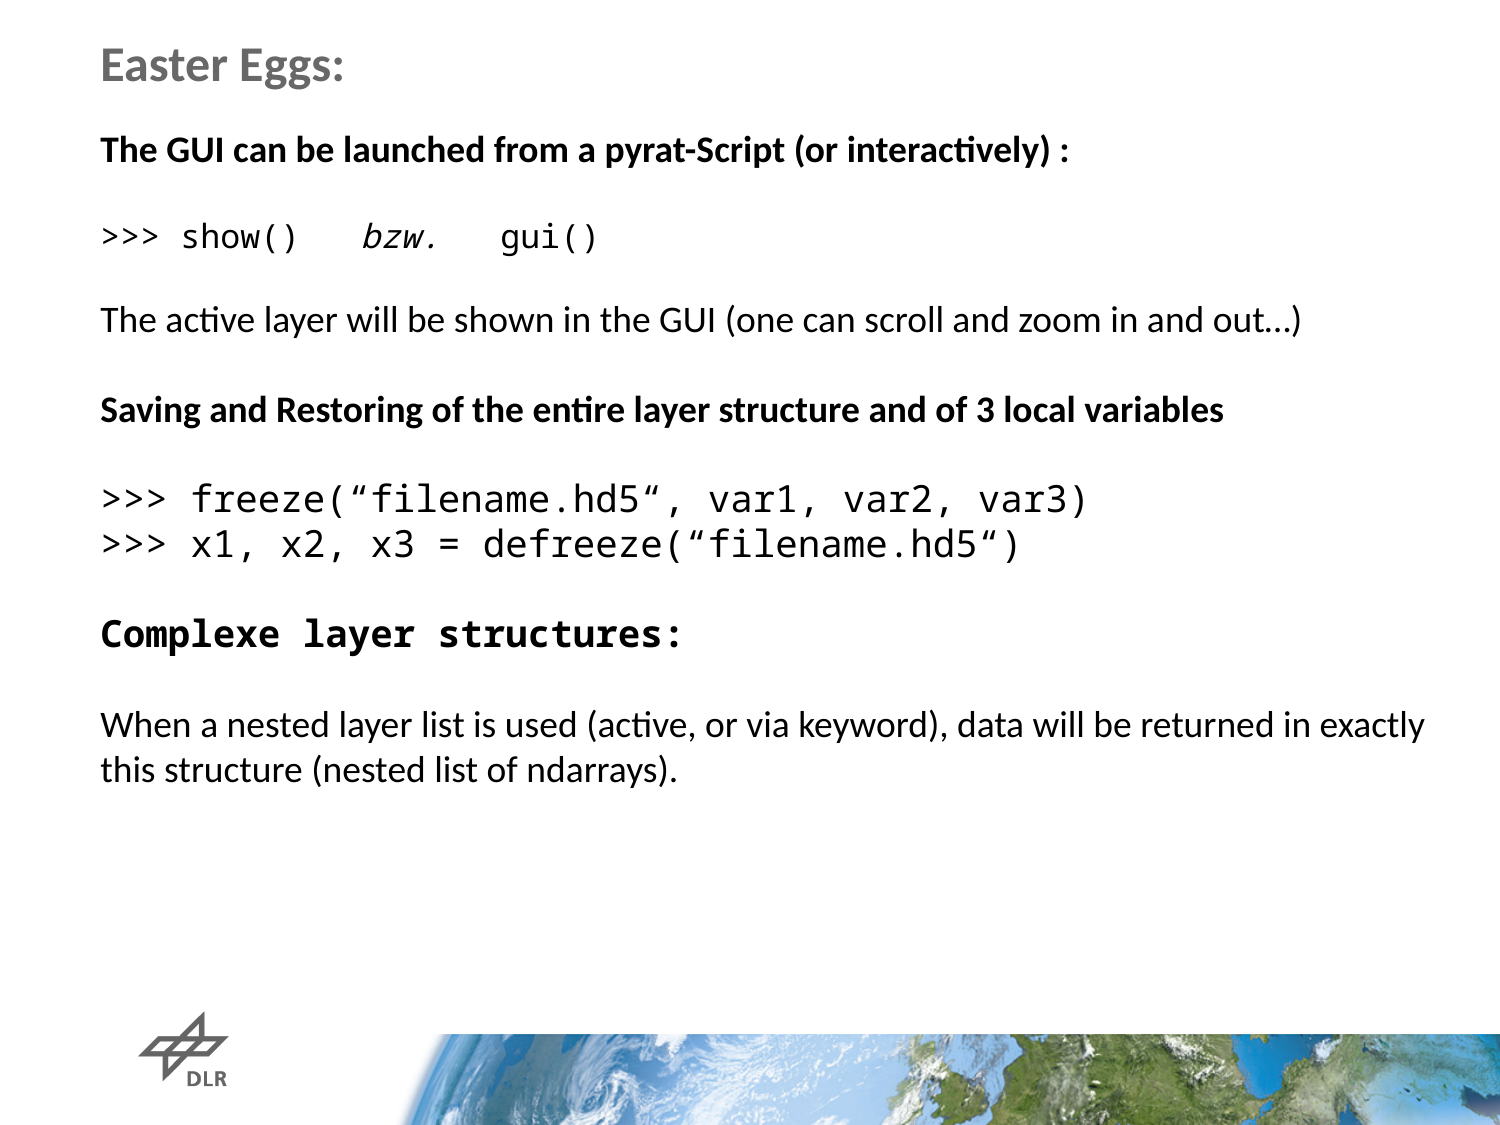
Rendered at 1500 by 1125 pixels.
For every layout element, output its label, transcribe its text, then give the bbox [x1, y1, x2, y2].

title Easter Eggs: [100, 30, 1447, 125]
list The GUI can be launched from a pyrat-Script (or interactively) : >>> show() bzw. gui() The active layer will be shown in the GUI (one can scroll and zoom in and out…) Saving and Restoring of the entire layer structure and of 3 local variables >>> freeze(“filename.hd5“, var1, var2, var3) >>> x1, x2, x3 = defreeze(“filename.hd5“) Complexe layer structures: When a nested layer list is used (active, or via keyword), data will be returned in exactly this structure (nested list of ndarrays). [100, 125, 1450, 892]
picture [0, 1007, 1500, 1125]
